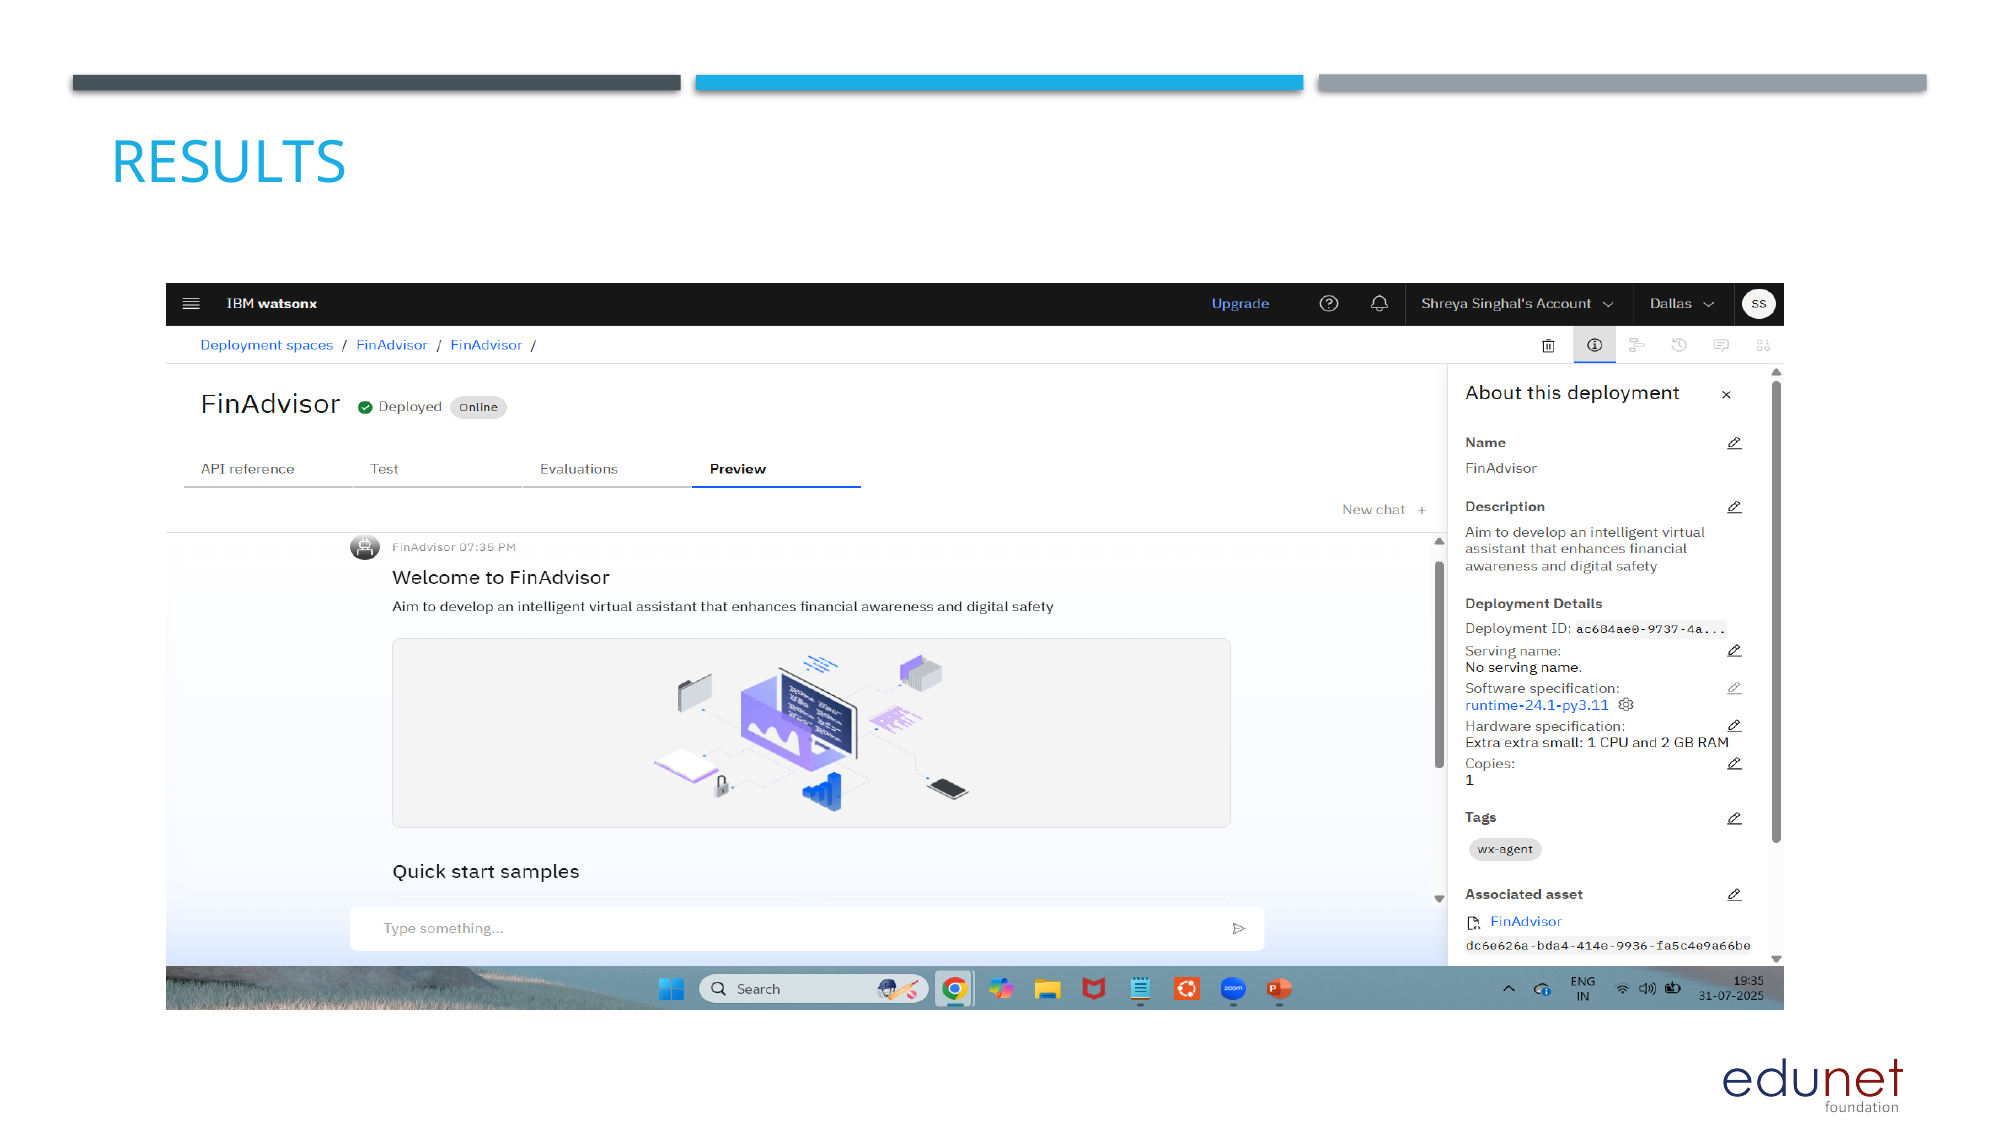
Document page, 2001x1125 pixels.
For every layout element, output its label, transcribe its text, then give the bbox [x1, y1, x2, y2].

picture [1719, 1056, 1905, 1116]
picture [166, 283, 1785, 1011]
title Results [95, 115, 1905, 203]
